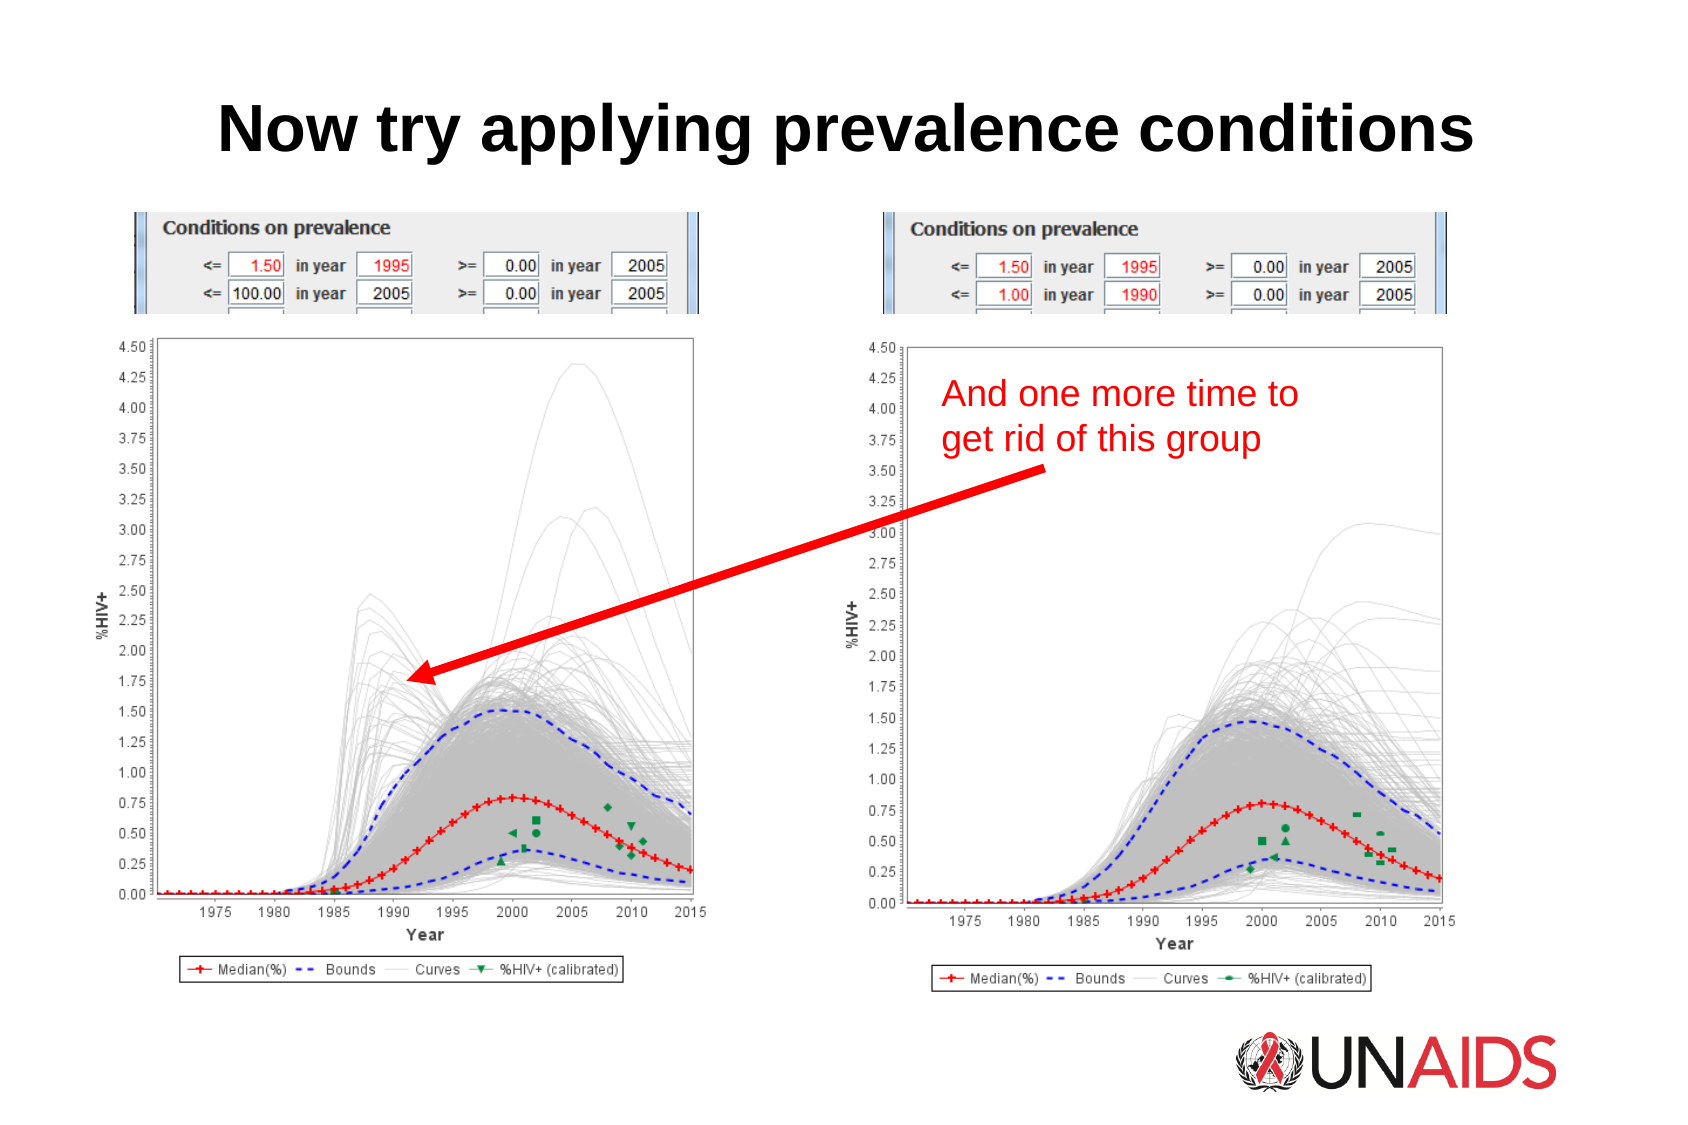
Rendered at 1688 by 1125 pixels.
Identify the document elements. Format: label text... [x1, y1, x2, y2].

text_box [406, 467, 1045, 681]
picture [883, 212, 1447, 314]
picture [81, 325, 721, 985]
picture [134, 212, 699, 314]
picture [1236, 1032, 1556, 1092]
picture [831, 334, 1470, 993]
title Now try applying prevalence conditions [87, 31, 1607, 219]
